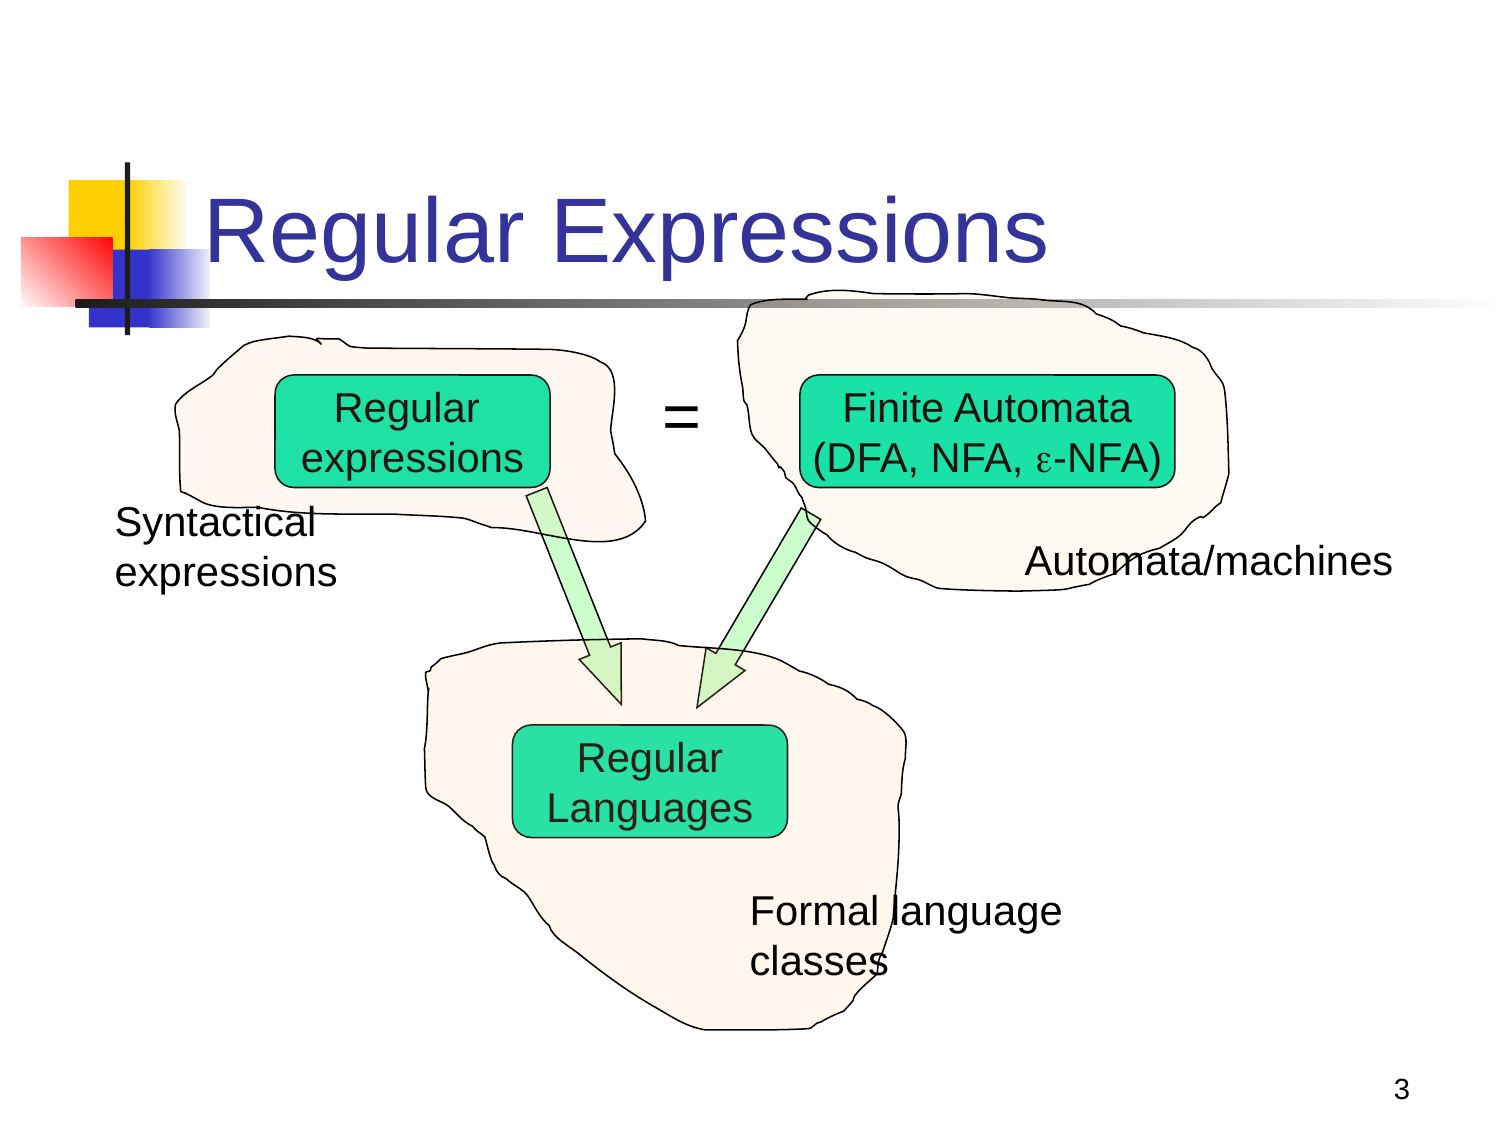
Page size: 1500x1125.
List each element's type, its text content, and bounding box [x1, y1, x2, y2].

text_box [737, 290, 1229, 591]
text_box [424, 638, 907, 1030]
title Regular Expressions [188, 101, 1468, 289]
text_box Syntactical expressions [99, 487, 353, 603]
text_box [541, 534, 608, 639]
text_box = [647, 365, 717, 460]
text_box [718, 507, 816, 650]
text_box Formal language classes [734, 876, 1090, 992]
text_box Automata/machines [1009, 526, 1409, 592]
text_box [175, 336, 646, 542]
slide_number 3 [1112, 1037, 1426, 1113]
